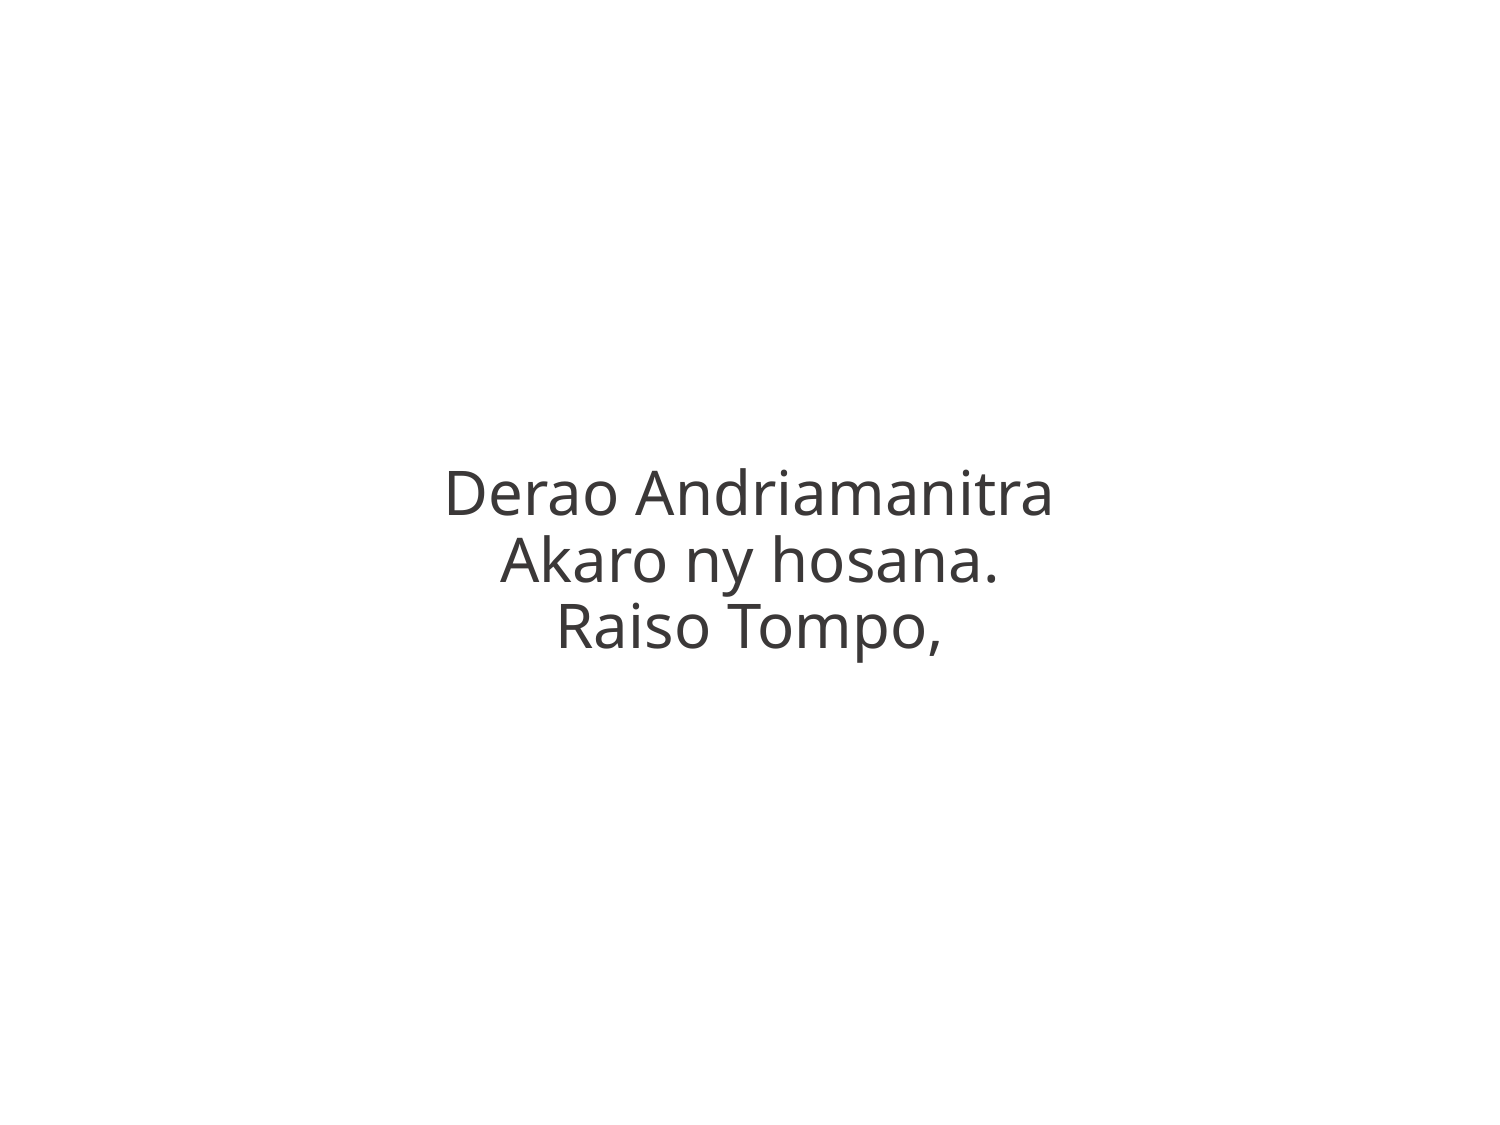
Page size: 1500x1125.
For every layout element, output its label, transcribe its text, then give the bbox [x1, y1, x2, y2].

title Derao Andriamanitra Akaro ny hosana. Raiso Tompo, [103, 453, 1397, 672]
